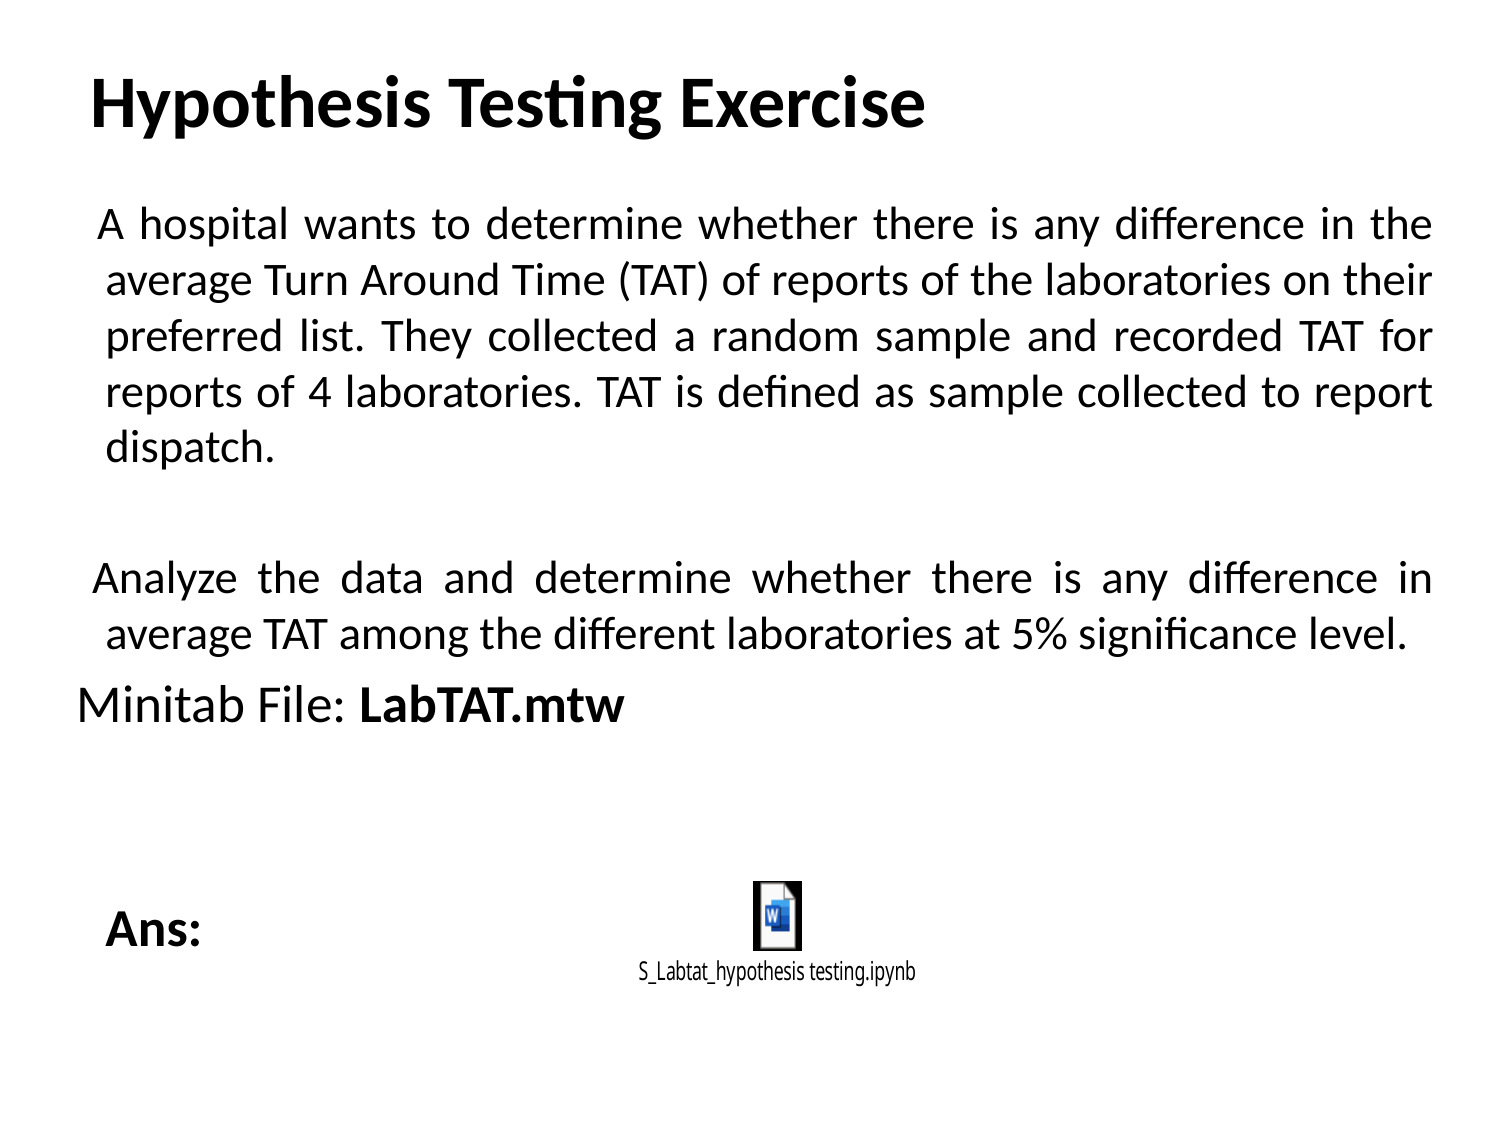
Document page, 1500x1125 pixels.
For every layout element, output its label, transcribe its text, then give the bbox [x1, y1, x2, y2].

title Hypothesis Testing Exercise [75, 45, 1425, 150]
list A hospital wants to determine whether there is any difference in the average Turn Around Time (TAT) of reports of the laboratories on their preferred list. They collected a random sample and recorded TAT for reports of 4 laboratories. TAT is defined as sample collected to report dispatch. Analyze the data and determine whether there is any difference in average TAT among the different laboratories at 5% significance level. Minitab File: LabTAT.mtw Ans: [37, 185, 1450, 1020]
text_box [613, 880, 942, 998]
